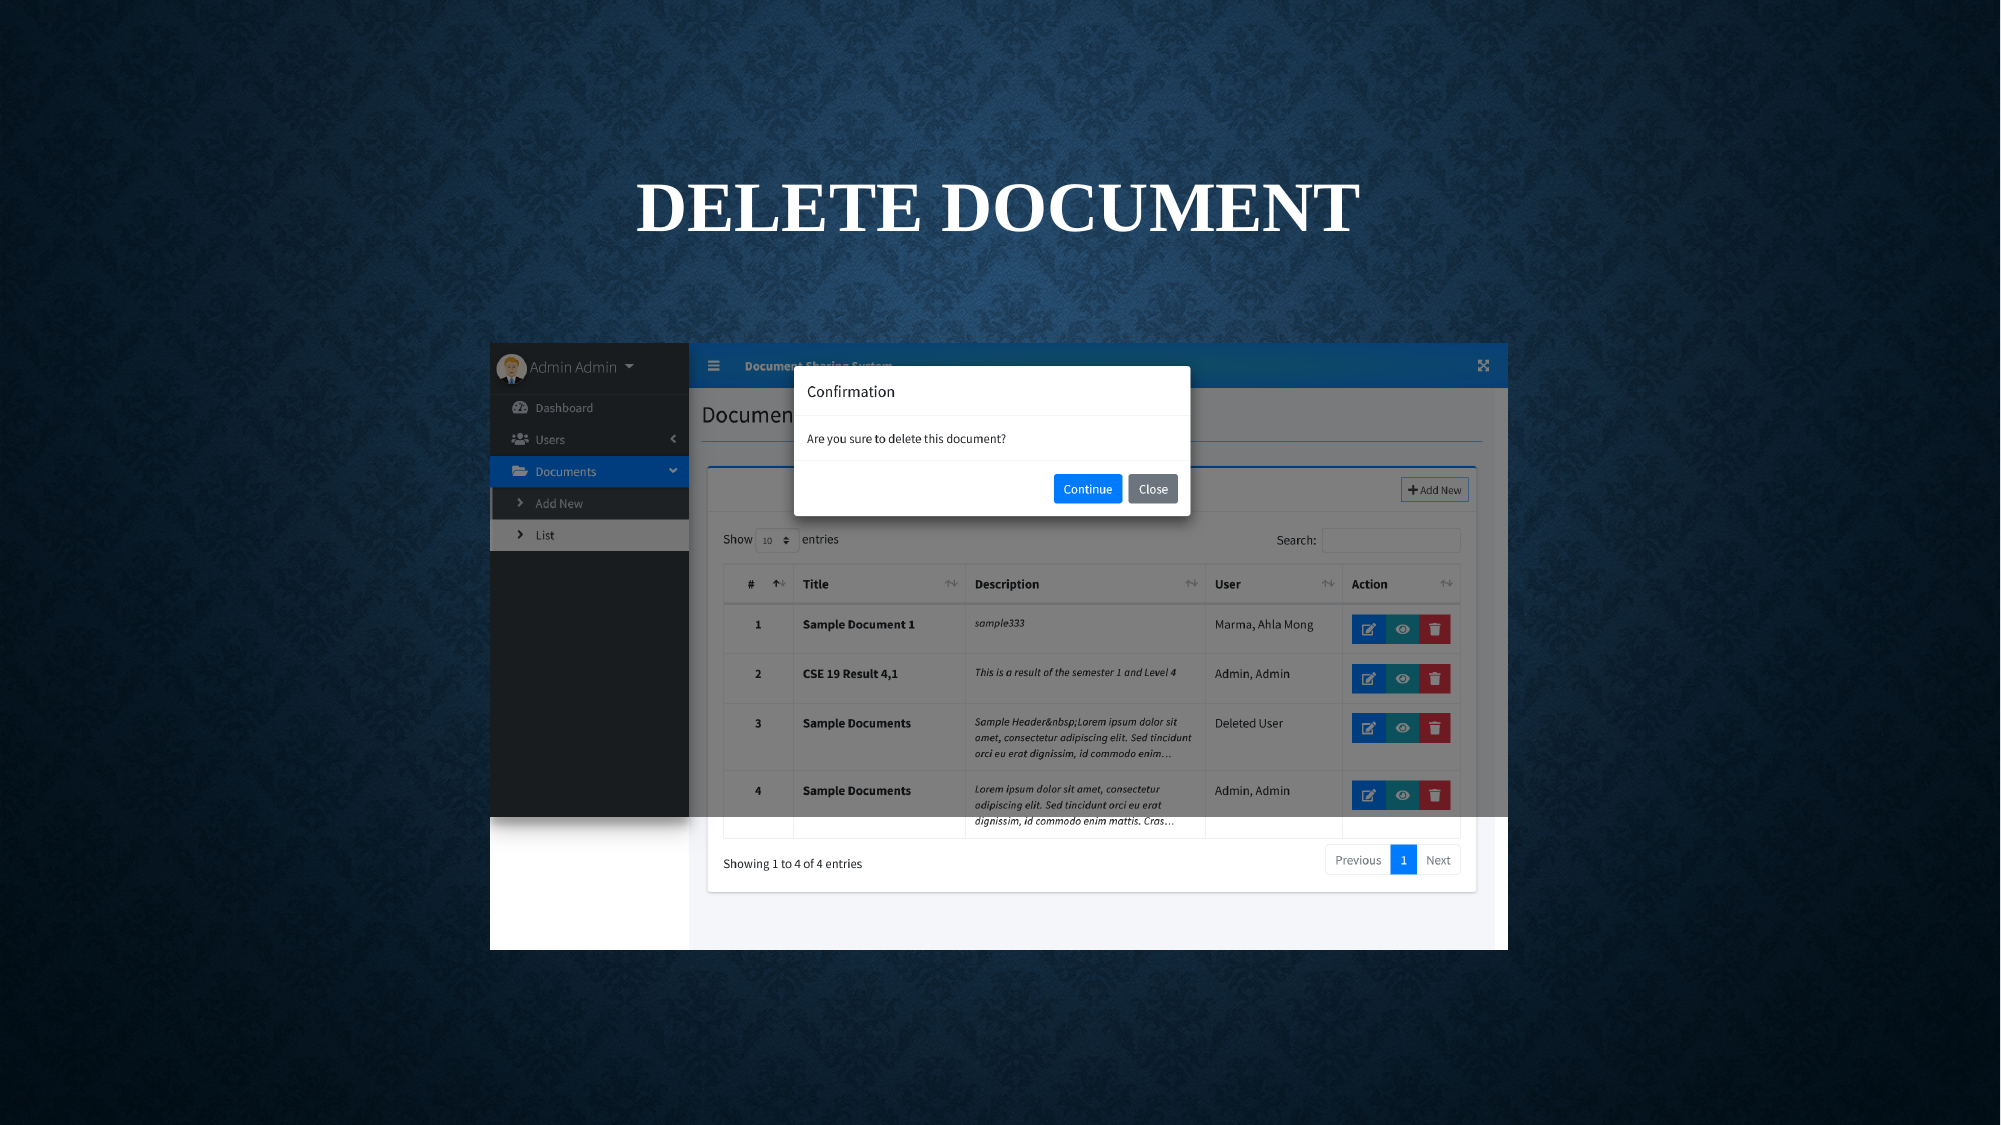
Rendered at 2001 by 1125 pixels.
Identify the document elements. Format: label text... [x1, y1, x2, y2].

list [489, 343, 1509, 951]
title DELETE DOCUMENT [149, 99, 1849, 318]
